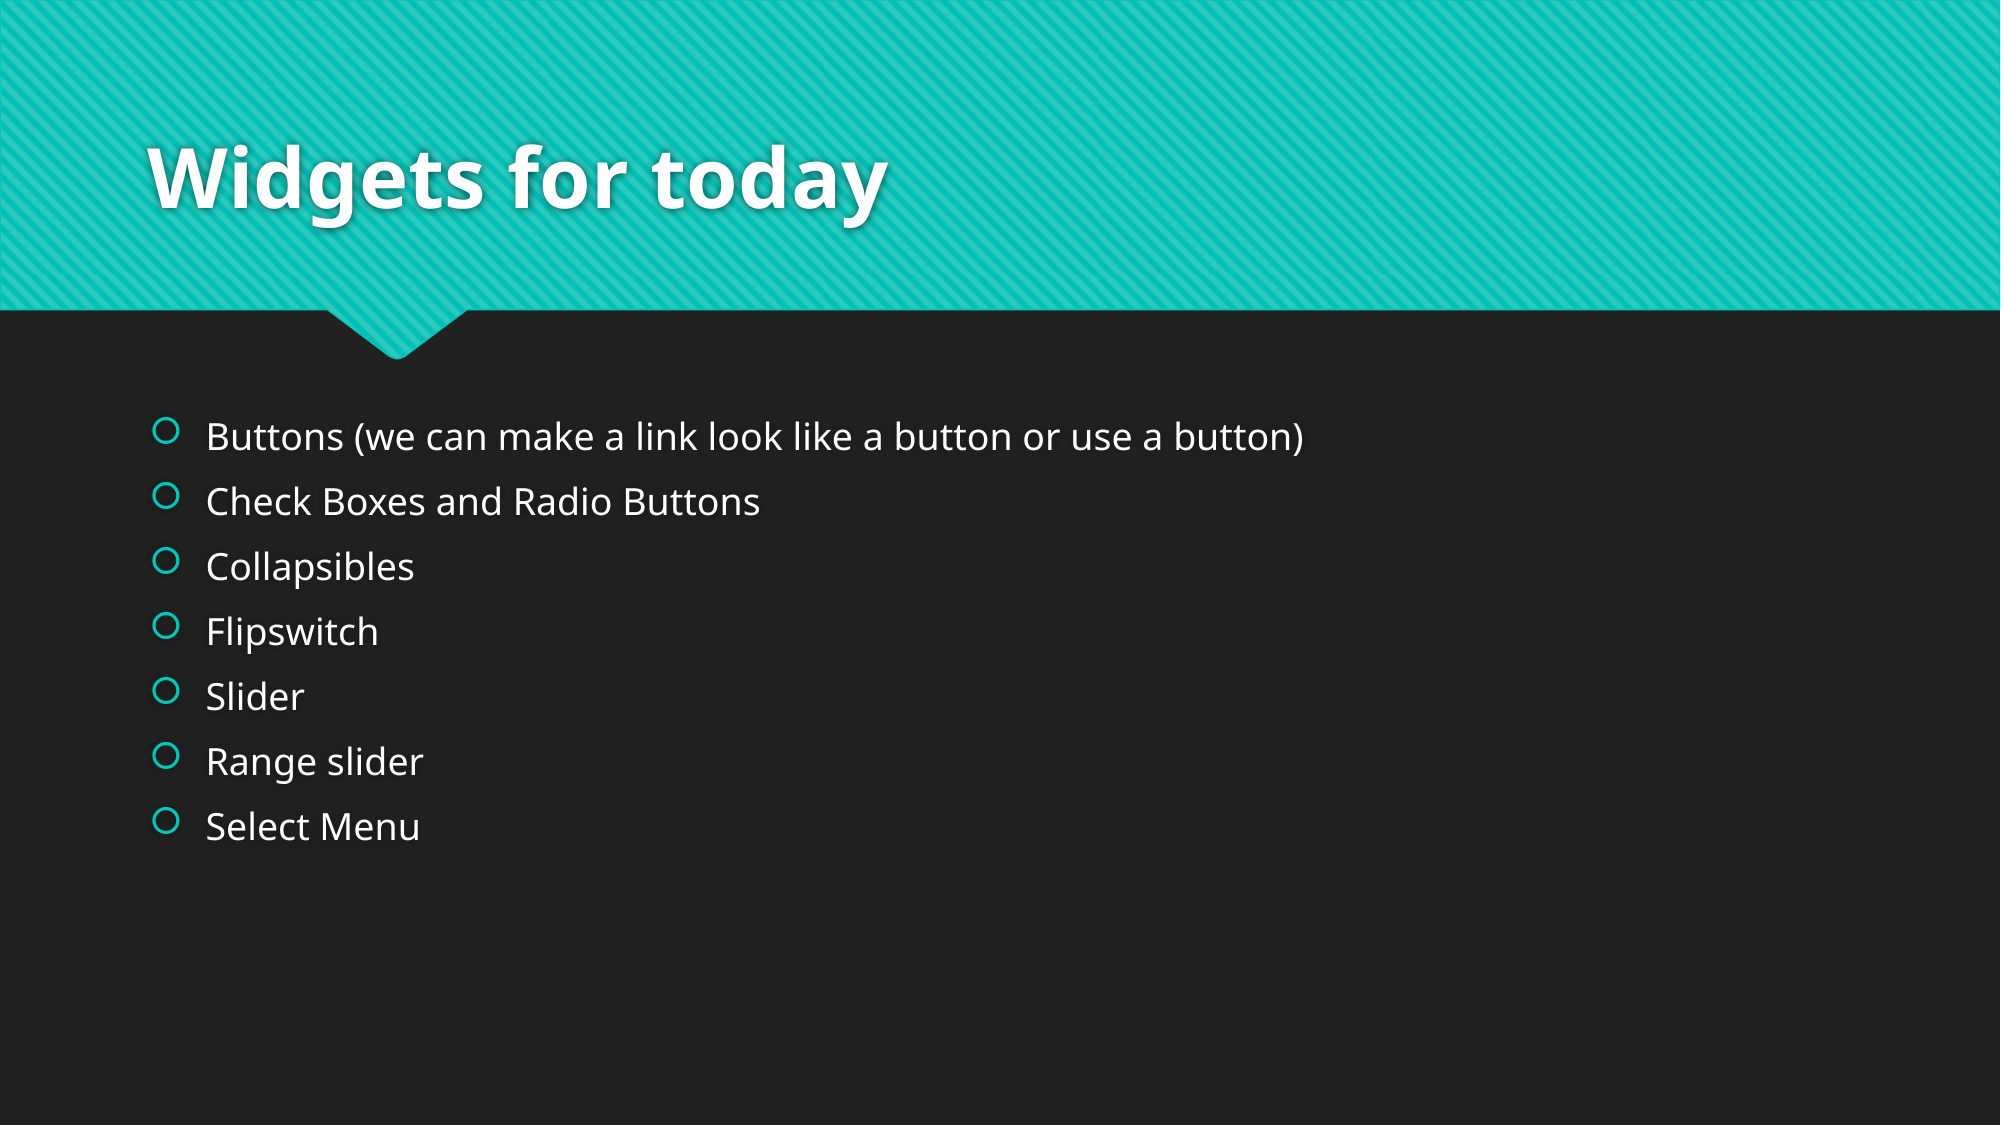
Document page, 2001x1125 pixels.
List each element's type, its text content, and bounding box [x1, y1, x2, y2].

title Widgets for today [132, 73, 1868, 233]
list Buttons (we can make a link look like a button or use a button) Check Boxes and Radio Buttons Collapsibles Flipswitch Slider Range slider Select Menu [134, 364, 1866, 962]
